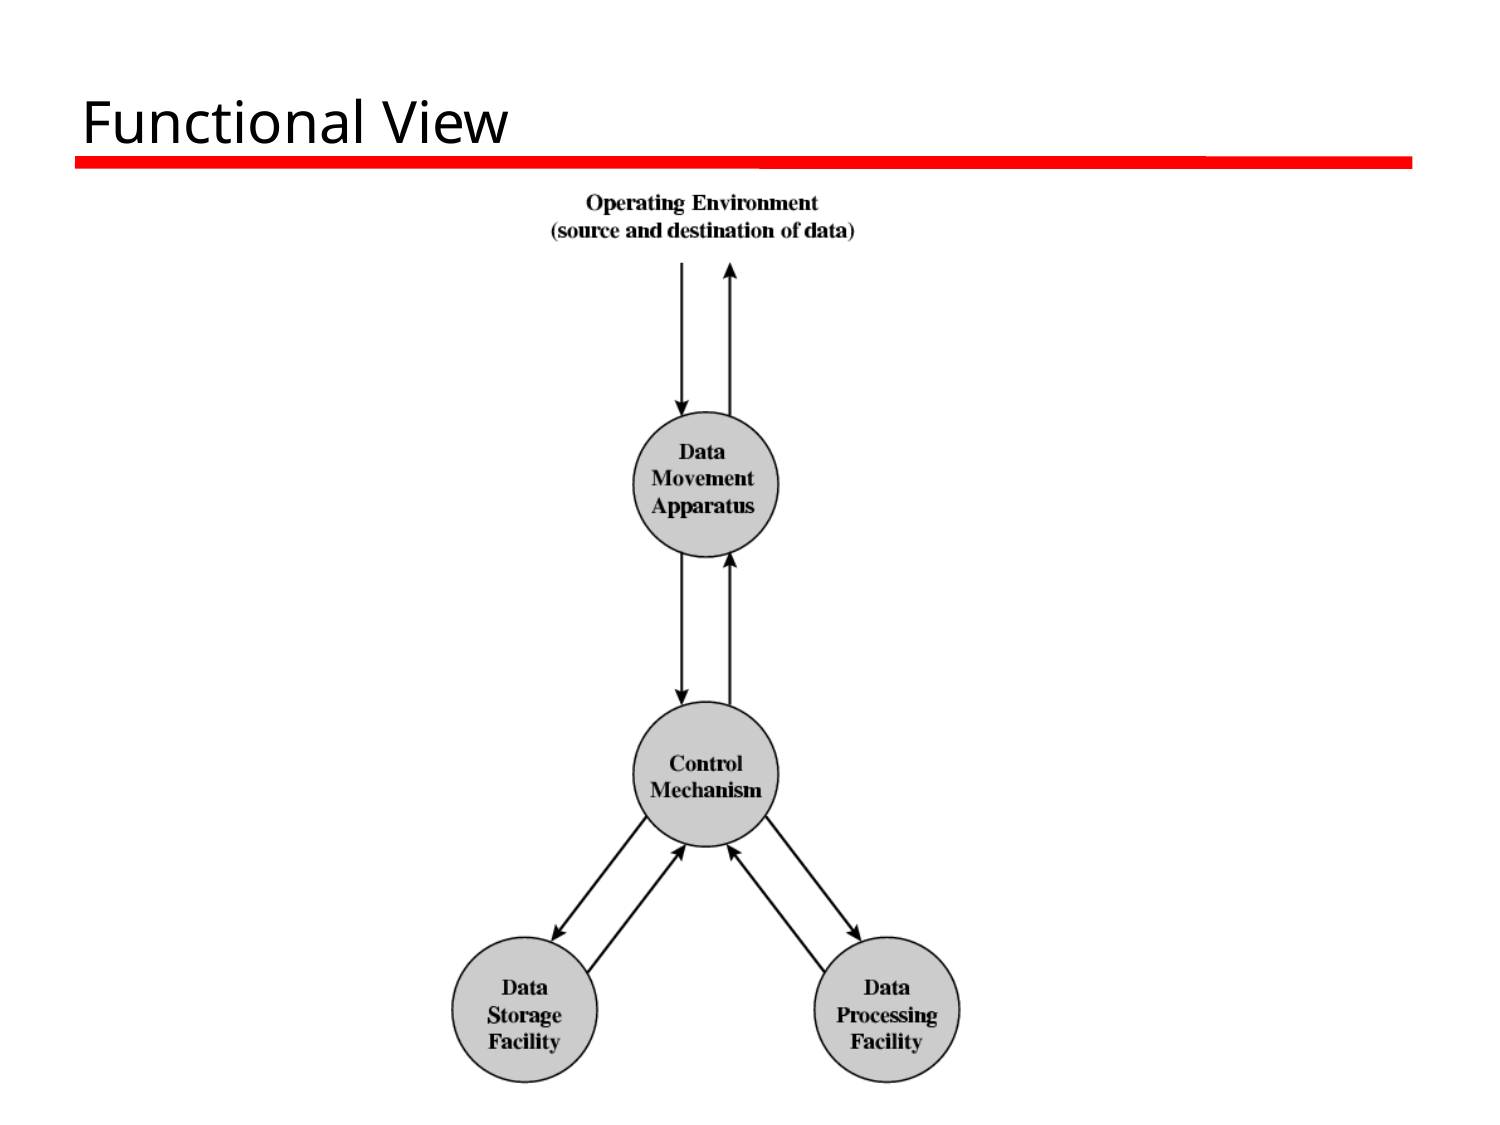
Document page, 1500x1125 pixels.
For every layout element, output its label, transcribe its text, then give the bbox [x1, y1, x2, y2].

picture [437, 174, 962, 1125]
title Functional View [66, 24, 1413, 163]
